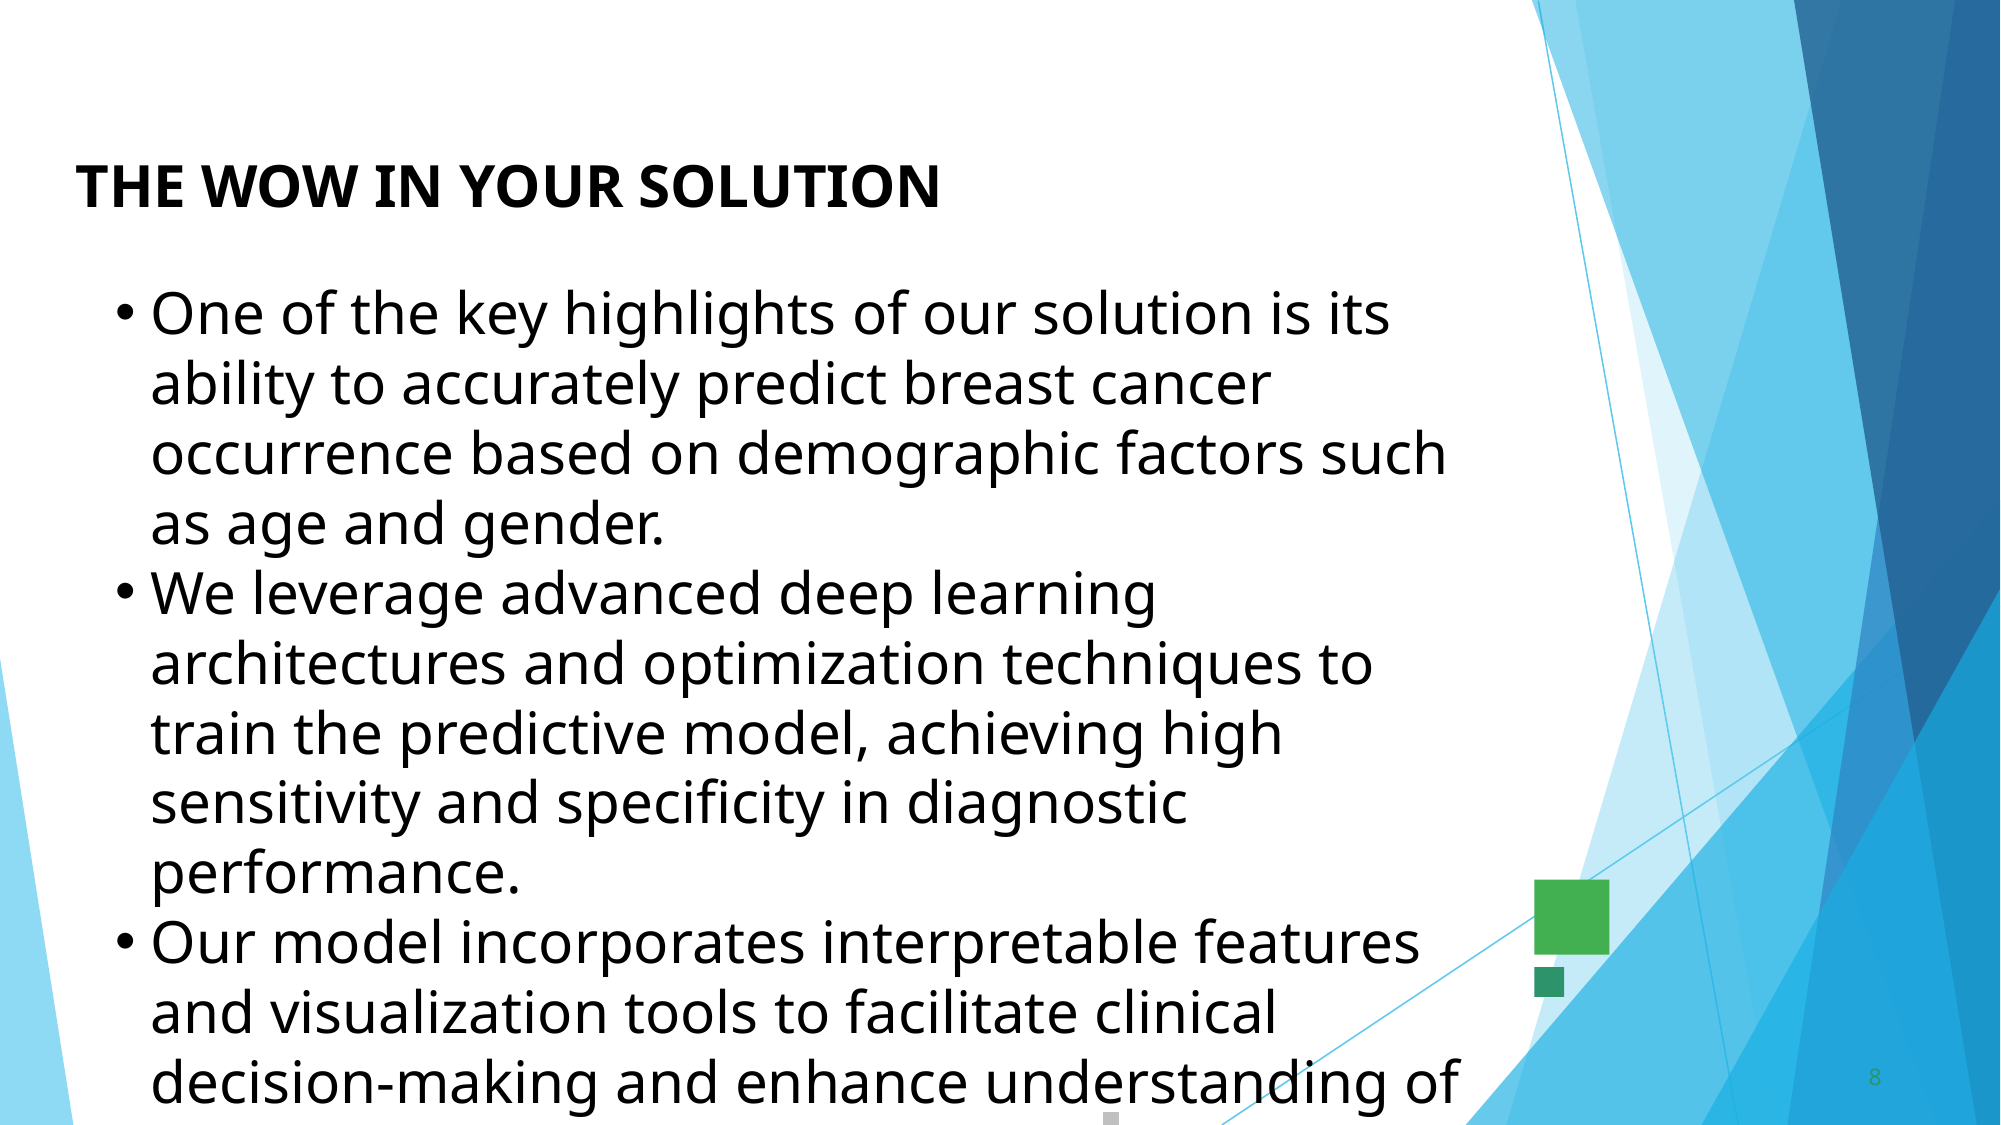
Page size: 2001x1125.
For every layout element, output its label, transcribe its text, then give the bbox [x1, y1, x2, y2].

title THE WOW IN YOUR SOLUTION [73, 146, 1307, 337]
text_box [1534, 967, 1565, 997]
slide_number 8 [1862, 1061, 1888, 1125]
picture [118, 1012, 477, 1093]
text_box [1534, 879, 1610, 955]
text_box One of the key highlights of our solution is its ability to accurately predict breast cancer occurrence based on demographic factors such as age and gender. We leverage advanced deep learning architectures and optimization techniques to train the predictive model, achieving high sensitivity and specificity in diagnostic performance. Our model incorporates interpretable features and visualization tools to facilitate clinical decision-making and enhance understanding of predictive factors for breast cancer. [100, 268, 1492, 1125]
